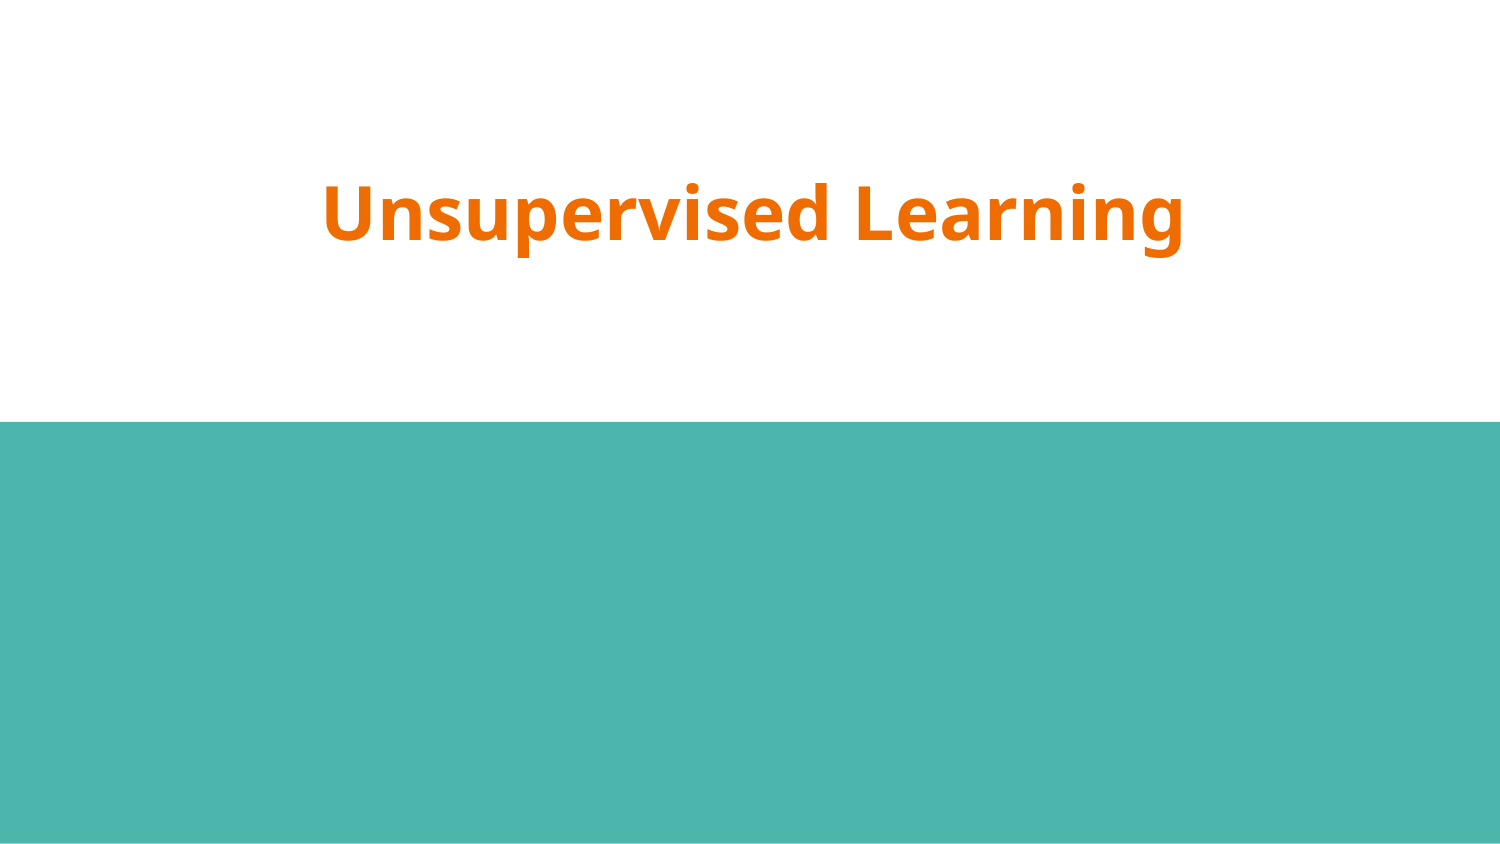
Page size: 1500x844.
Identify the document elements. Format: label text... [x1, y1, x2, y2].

title Unsupervised Learning [51, 133, 1458, 289]
